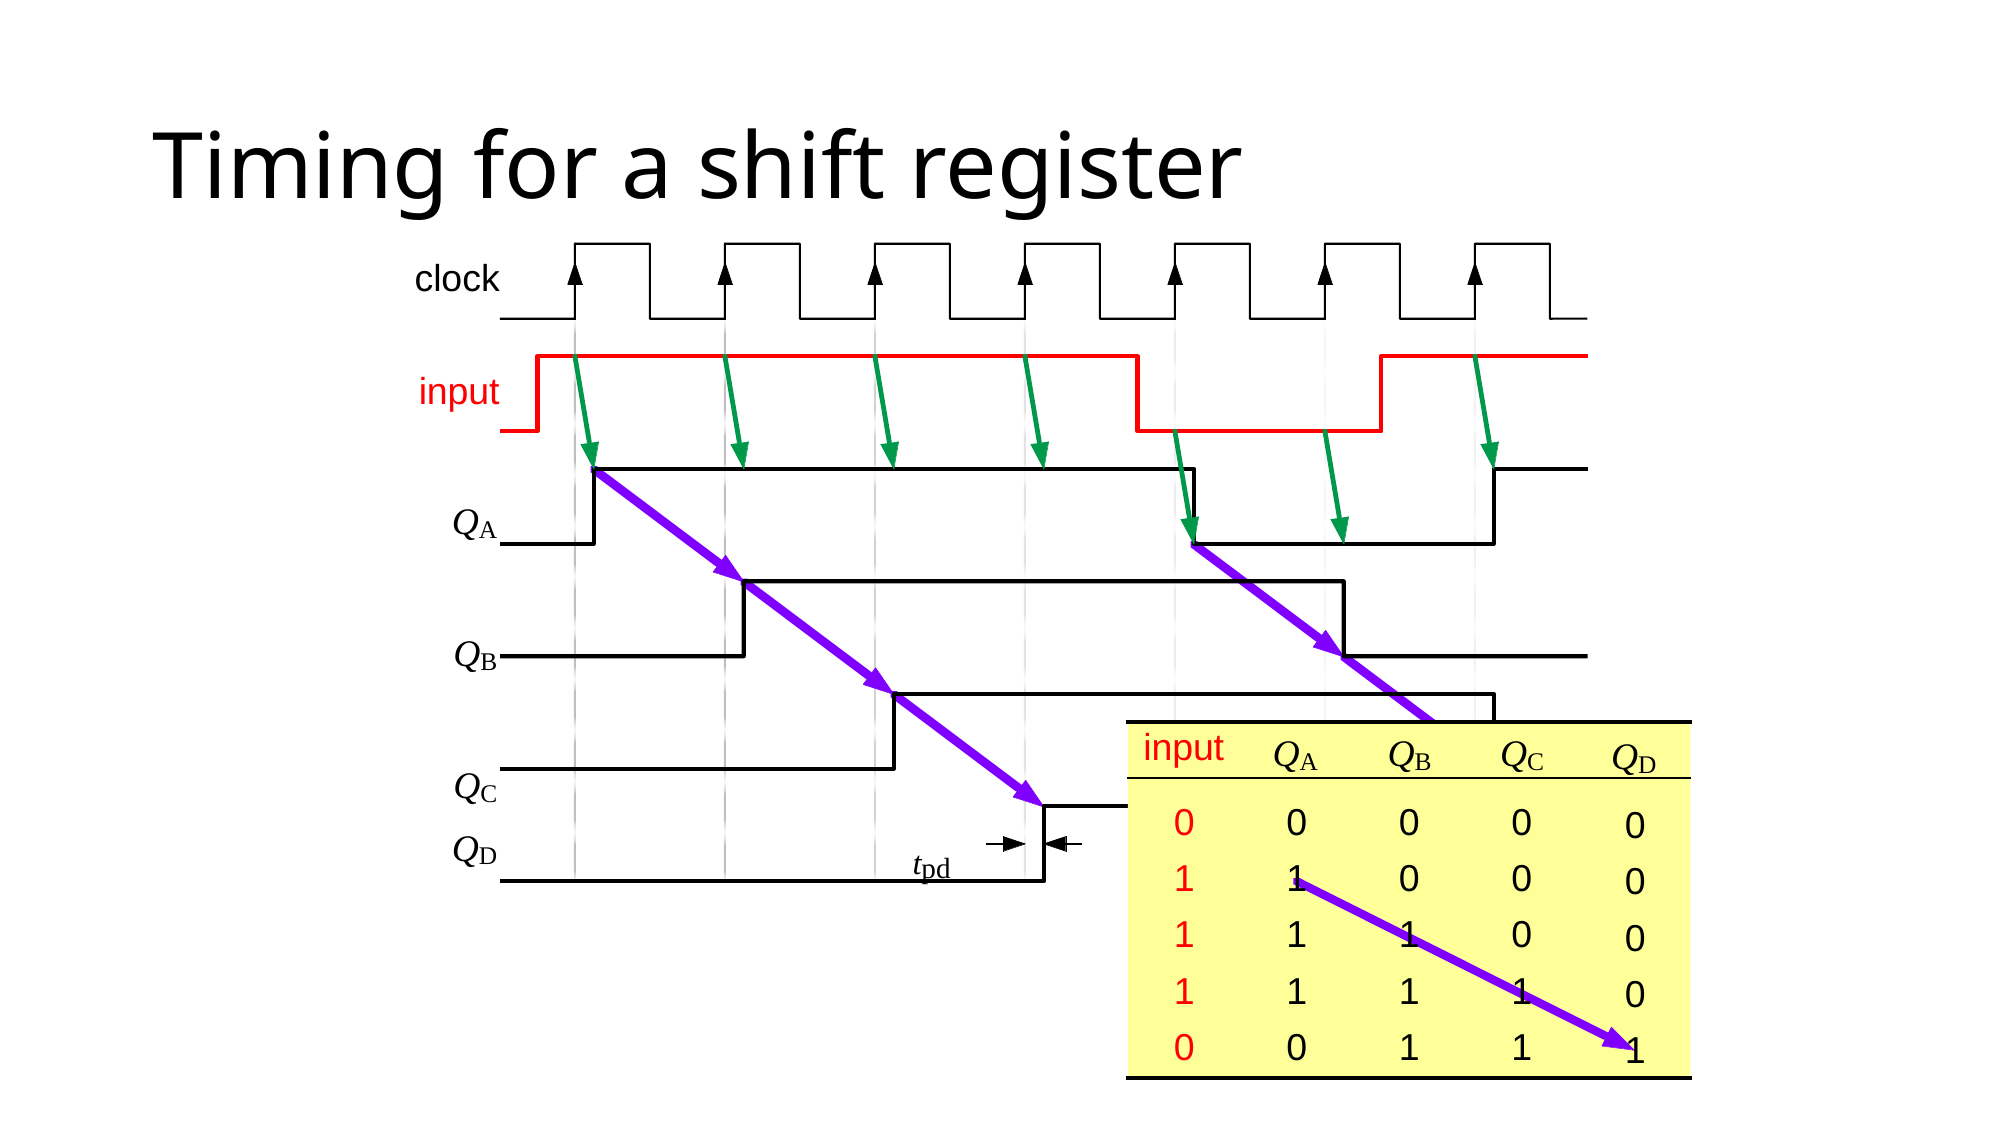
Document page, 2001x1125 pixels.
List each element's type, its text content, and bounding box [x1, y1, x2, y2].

text_box [1535, 995, 1610, 1040]
text_box [500, 806, 1127, 882]
text_box 0 [1284, 1022, 1310, 1070]
title Timing for a shift register [137, 59, 1863, 278]
text_box [670, 532, 723, 567]
text_box 0 [1509, 797, 1535, 845]
text_box [1127, 779, 1691, 1078]
text_box [574, 243, 724, 319]
text_box QA QB QC [1270, 722, 1547, 774]
text_box [1022, 354, 1042, 446]
text_box [1127, 722, 1691, 778]
text_box clock input QA QB QC [412, 254, 503, 756]
text_box 0 [1171, 1022, 1197, 1070]
text_box [1033, 443, 1047, 466]
text_box [740, 578, 751, 587]
text_box [1190, 541, 1251, 581]
text_box input [1141, 722, 1227, 770]
text_box [1169, 267, 1181, 284]
text_box [986, 769, 1023, 792]
text_box 0 [1284, 797, 1310, 845]
text_box 0 [1171, 797, 1197, 845]
text_box [865, 670, 890, 692]
text_box [1483, 443, 1497, 466]
text_box [500, 581, 1588, 657]
text_box [1474, 243, 1588, 319]
text_box [733, 443, 747, 466]
text_box [1472, 354, 1492, 446]
text_box 0 [1396, 797, 1422, 845]
text_box 1 [1396, 1022, 1422, 1070]
text_box QD [1609, 726, 1662, 777]
text_box [1478, 356, 1588, 364]
text_box 1 1 1 [1171, 854, 1197, 1014]
text_box [883, 443, 897, 466]
text_box [1340, 657, 1400, 693]
text_box tpd [910, 821, 955, 868]
text_box [1319, 267, 1331, 284]
text_box [890, 691, 900, 700]
text_box 0 0 1 [1509, 854, 1535, 1014]
text_box [836, 657, 873, 680]
text_box [572, 354, 592, 446]
text_box [1324, 243, 1474, 319]
text_box [1024, 243, 1174, 319]
text_box [1004, 838, 1021, 850]
text_box 1 1 1 [1284, 854, 1310, 1014]
text_box [722, 354, 742, 446]
text_box [872, 354, 892, 446]
text_box [1337, 468, 1588, 544]
text_box [500, 468, 1183, 544]
text_box [1028, 356, 1473, 432]
text_box [874, 243, 1024, 319]
text_box 0 1 1 [1396, 854, 1422, 1014]
text_box [719, 267, 731, 284]
text_box [500, 693, 1494, 769]
text_box [1184, 468, 1343, 544]
text_box 1 [1509, 1022, 1535, 1070]
text_box [1048, 838, 1065, 850]
text_box 1 [1622, 1026, 1648, 1073]
text_box [1469, 267, 1481, 284]
text_box [1015, 783, 1041, 805]
text_box [500, 356, 584, 432]
text_box [724, 243, 874, 319]
text_box [1310, 883, 1396, 936]
text_box 0 0 0 0 [1622, 801, 1648, 1017]
text_box [578, 356, 732, 426]
text_box [1422, 939, 1509, 993]
text_box [1604, 1029, 1622, 1048]
text_box [715, 558, 740, 580]
text_box [1183, 518, 1197, 541]
text_box QD [449, 817, 503, 868]
text_box [869, 267, 881, 284]
text_box [1333, 518, 1347, 541]
text_box [1172, 429, 1192, 521]
text_box [583, 443, 597, 466]
text_box [569, 267, 581, 284]
text_box [728, 356, 880, 415]
text_box [1174, 243, 1324, 319]
text_box [878, 356, 1028, 405]
text_box [1019, 267, 1031, 284]
text_box [1322, 429, 1342, 521]
